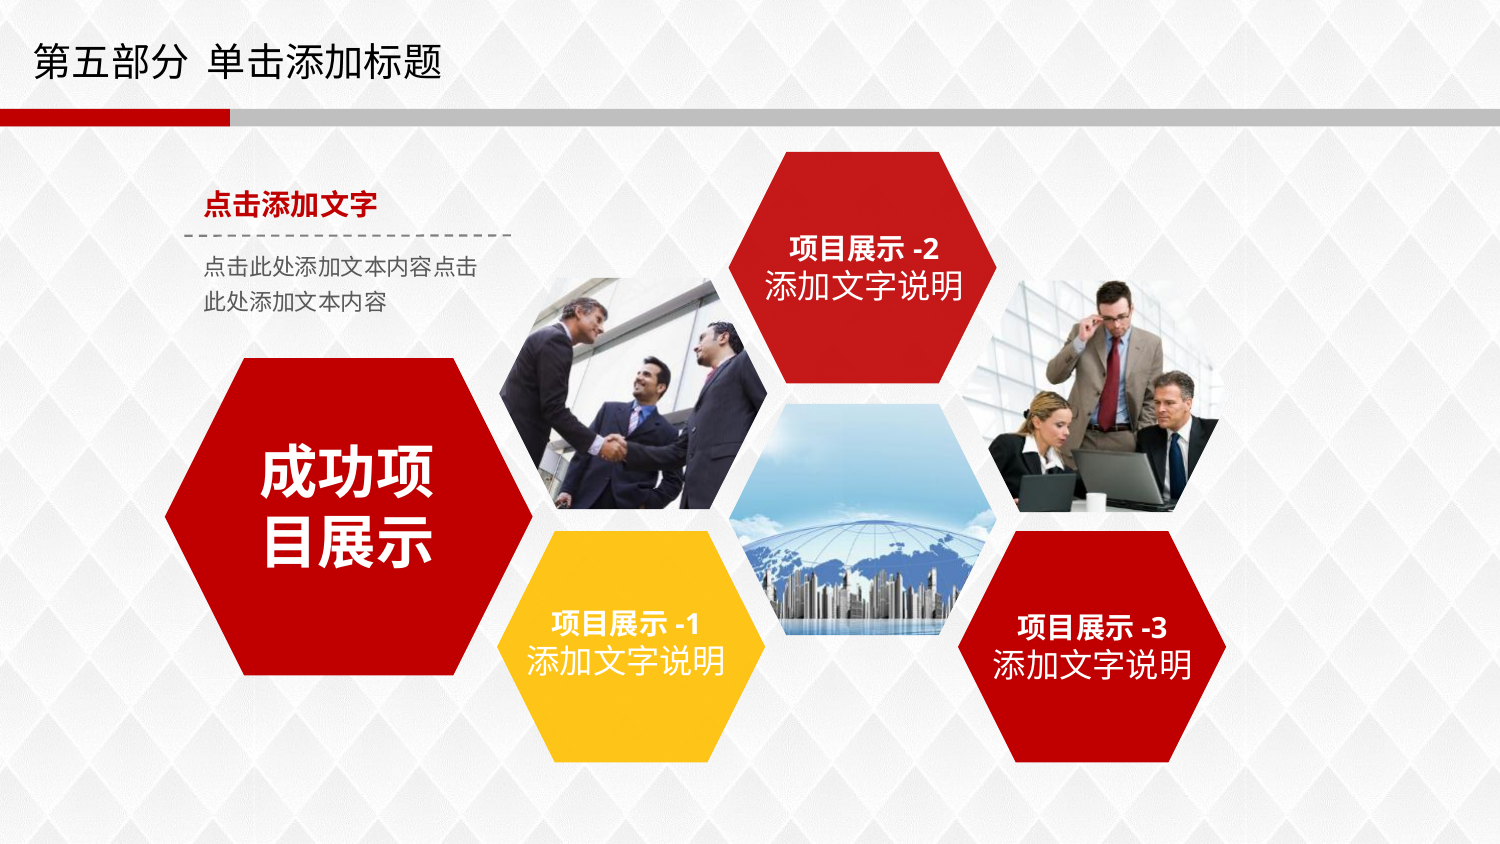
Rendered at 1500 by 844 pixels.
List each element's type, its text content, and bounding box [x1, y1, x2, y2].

picture [0, 0, 1500, 108]
text_box [231, 108, 1500, 127]
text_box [491, 531, 766, 763]
text_box 点击添加文字 [188, 179, 507, 229]
picture [0, 127, 1500, 844]
text_box [515, 276, 769, 511]
text_box [727, 402, 998, 637]
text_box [728, 151, 1000, 384]
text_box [164, 358, 533, 676]
text_box [0, 108, 231, 127]
text_box 点击此处添加文本内容点击此处添加文本内容 [188, 236, 507, 323]
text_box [957, 531, 1228, 763]
title 第五部分 单击添加标题 [17, 35, 1368, 93]
text_box [961, 279, 1232, 514]
